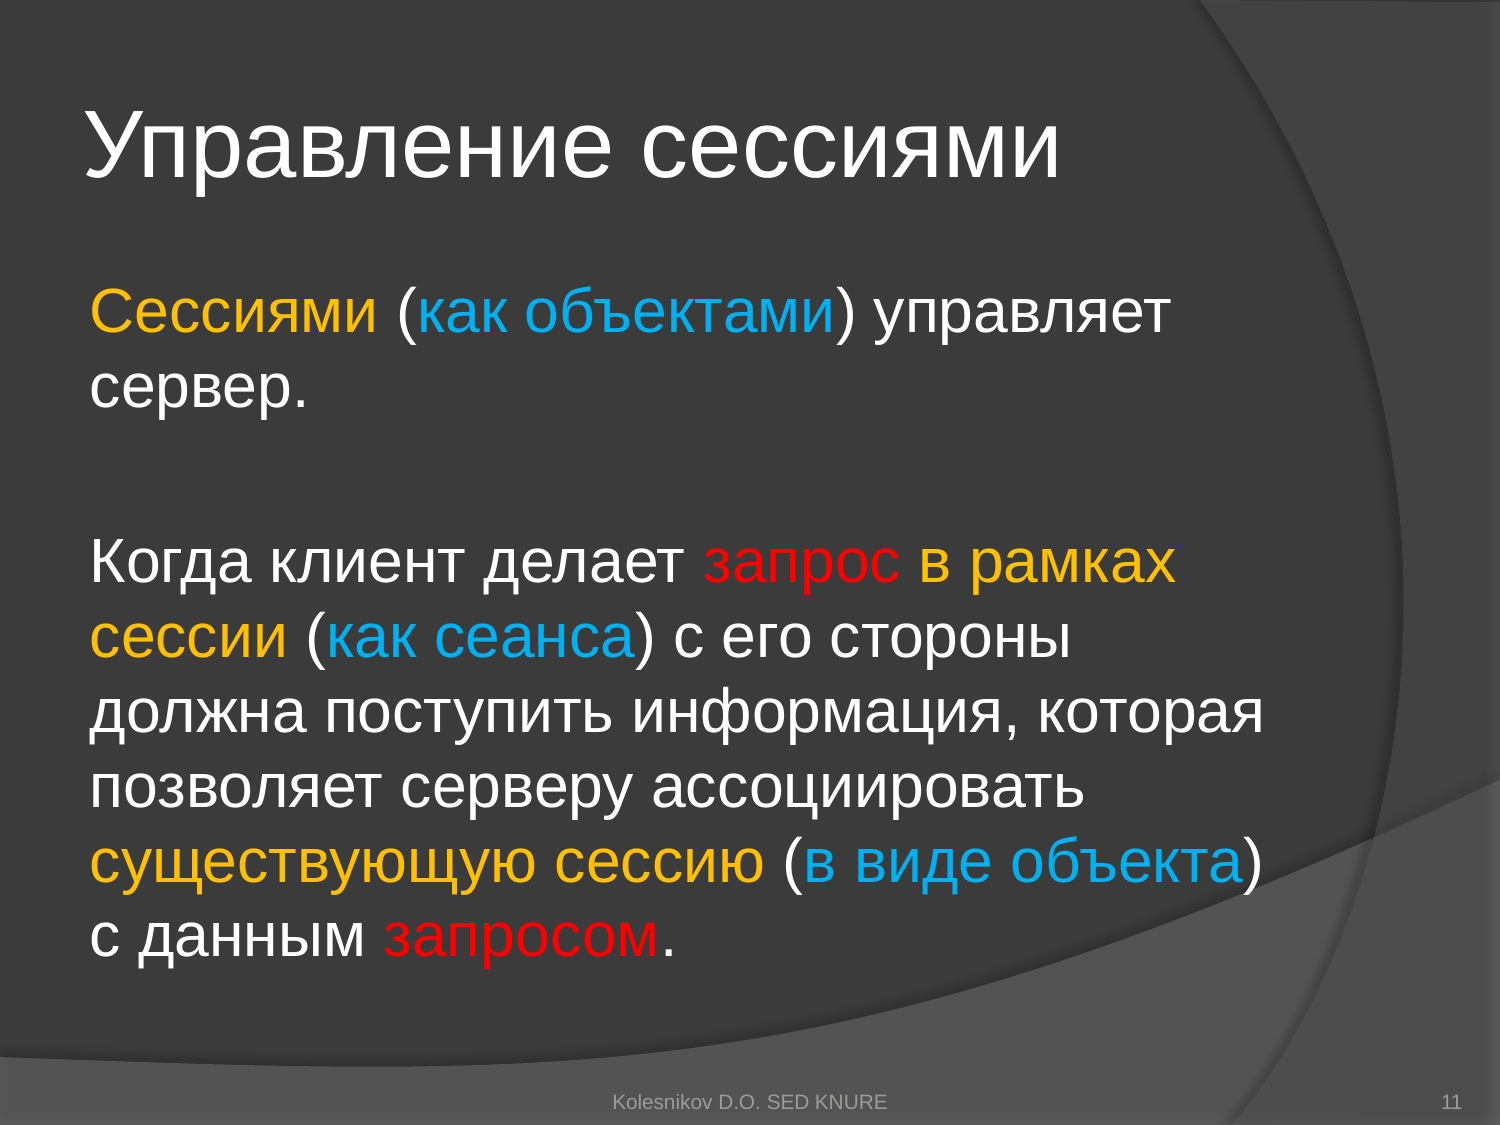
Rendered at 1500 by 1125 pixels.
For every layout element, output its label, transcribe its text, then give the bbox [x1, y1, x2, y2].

slide_number 11 [1337, 1053, 1463, 1114]
title Управление сессиями [75, 45, 1300, 233]
list Сессиями (как объектами) управляет сервер. Когда клиент делает запрос в рамках сессии (как сеанса) с его стороны должна поступить информация, которая позволяет серверу ассоциировать существующую сессию (в виде объекта) с данным запросом. [75, 262, 1300, 1005]
footer Kolesnikov D.O. SED KNURE [512, 1053, 988, 1114]
